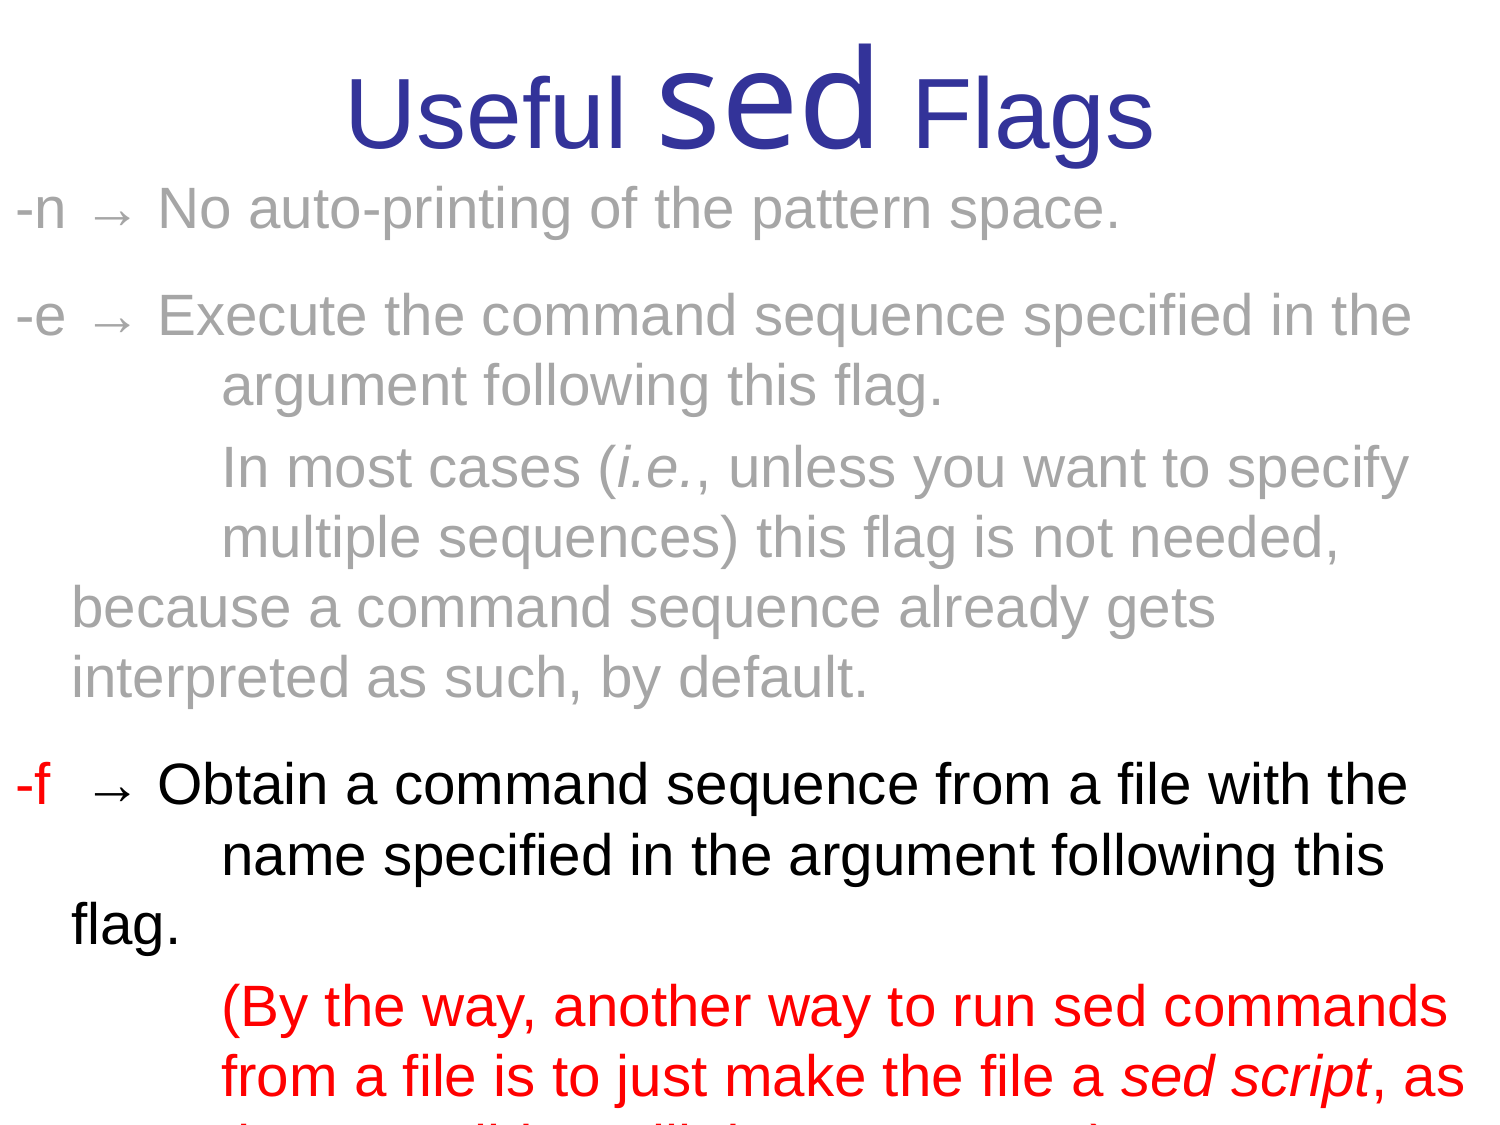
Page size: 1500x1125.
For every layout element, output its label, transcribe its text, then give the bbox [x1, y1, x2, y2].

list -n → No auto-printing of the pattern space. -e → Execute the command sequence specified in the argument following this flag. In most cases (i.e., unless you want to specify multiple sequences) this flag is not needed, because a command sequence already gets interpreted as such, by default. -f → Obtain a command sequence from a file with the name specified in the argument following this flag. (By the way, another way to run sed commands from a file is to just make the file a sed script, as the next slides will demonstrate…) [0, 162, 1500, 1125]
title Useful sed Flags [74, 0, 1426, 162]
